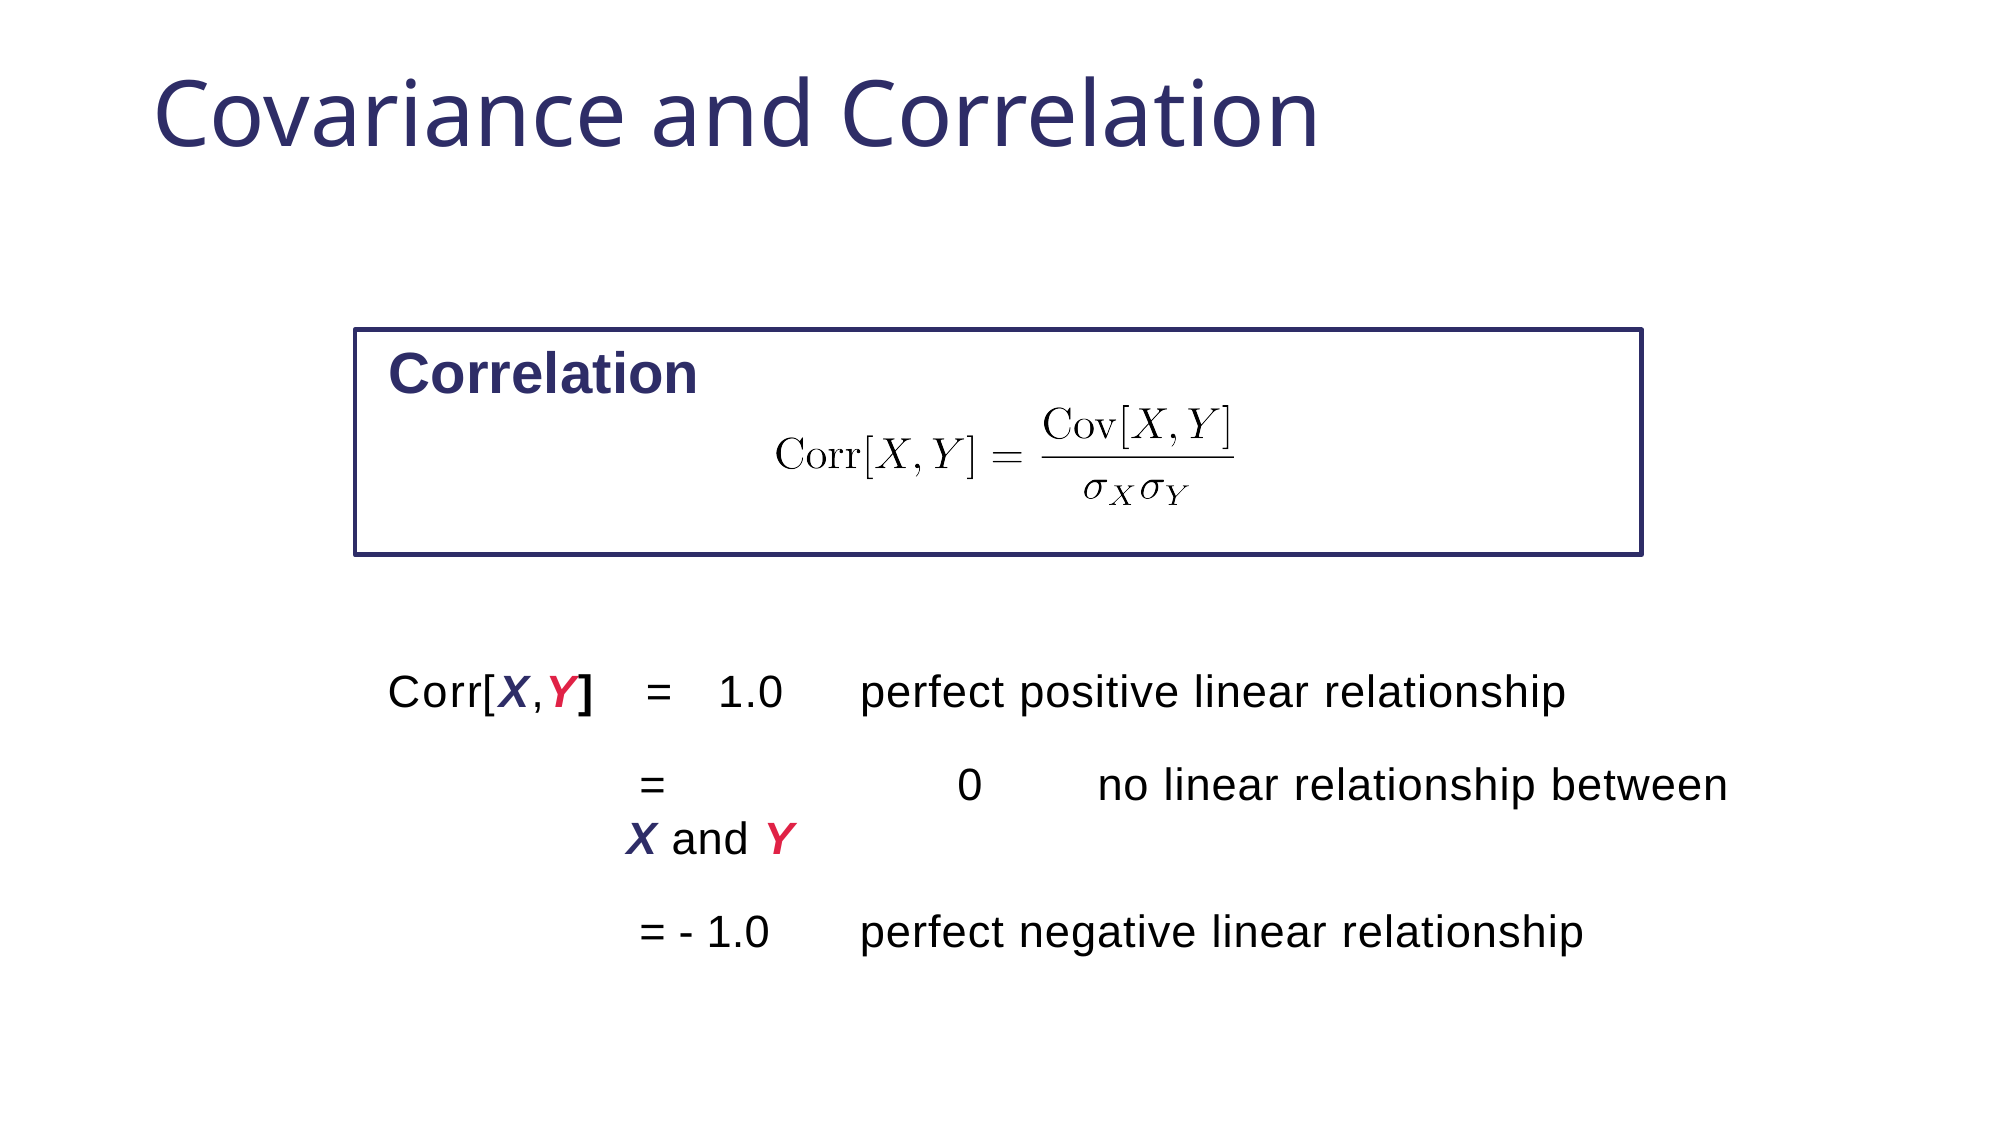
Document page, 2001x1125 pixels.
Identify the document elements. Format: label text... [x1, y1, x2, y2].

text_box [354, 329, 1642, 555]
text_box Corr[X,Y] = 1.0 perfect positive linear relationship = 0 no linear relationship between X and Y = - 1.0 perfect negative linear relationship [385, 659, 1747, 956]
text_box Covariance and Correlation [137, 59, 1863, 196]
